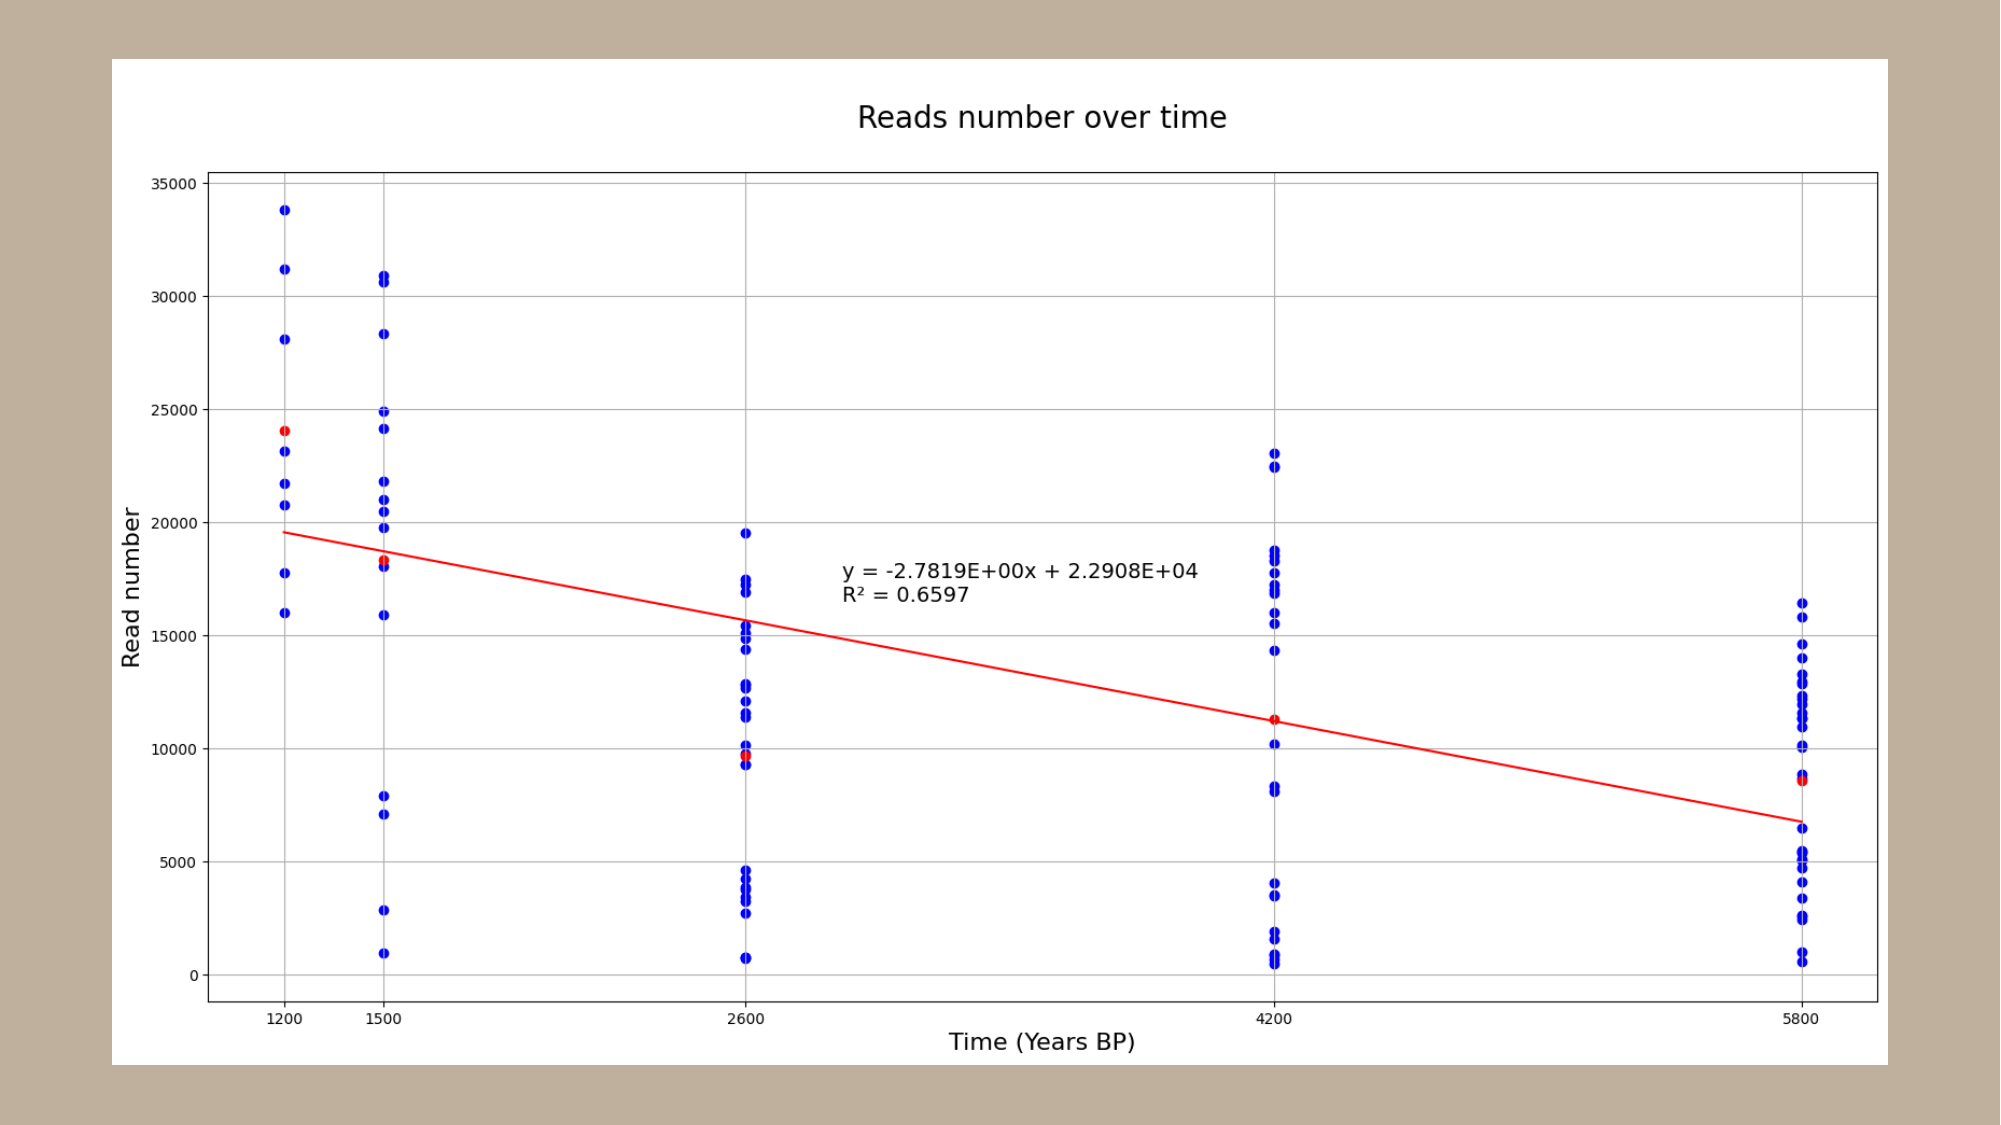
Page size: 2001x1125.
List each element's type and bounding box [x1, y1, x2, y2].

list [112, 59, 1888, 1065]
